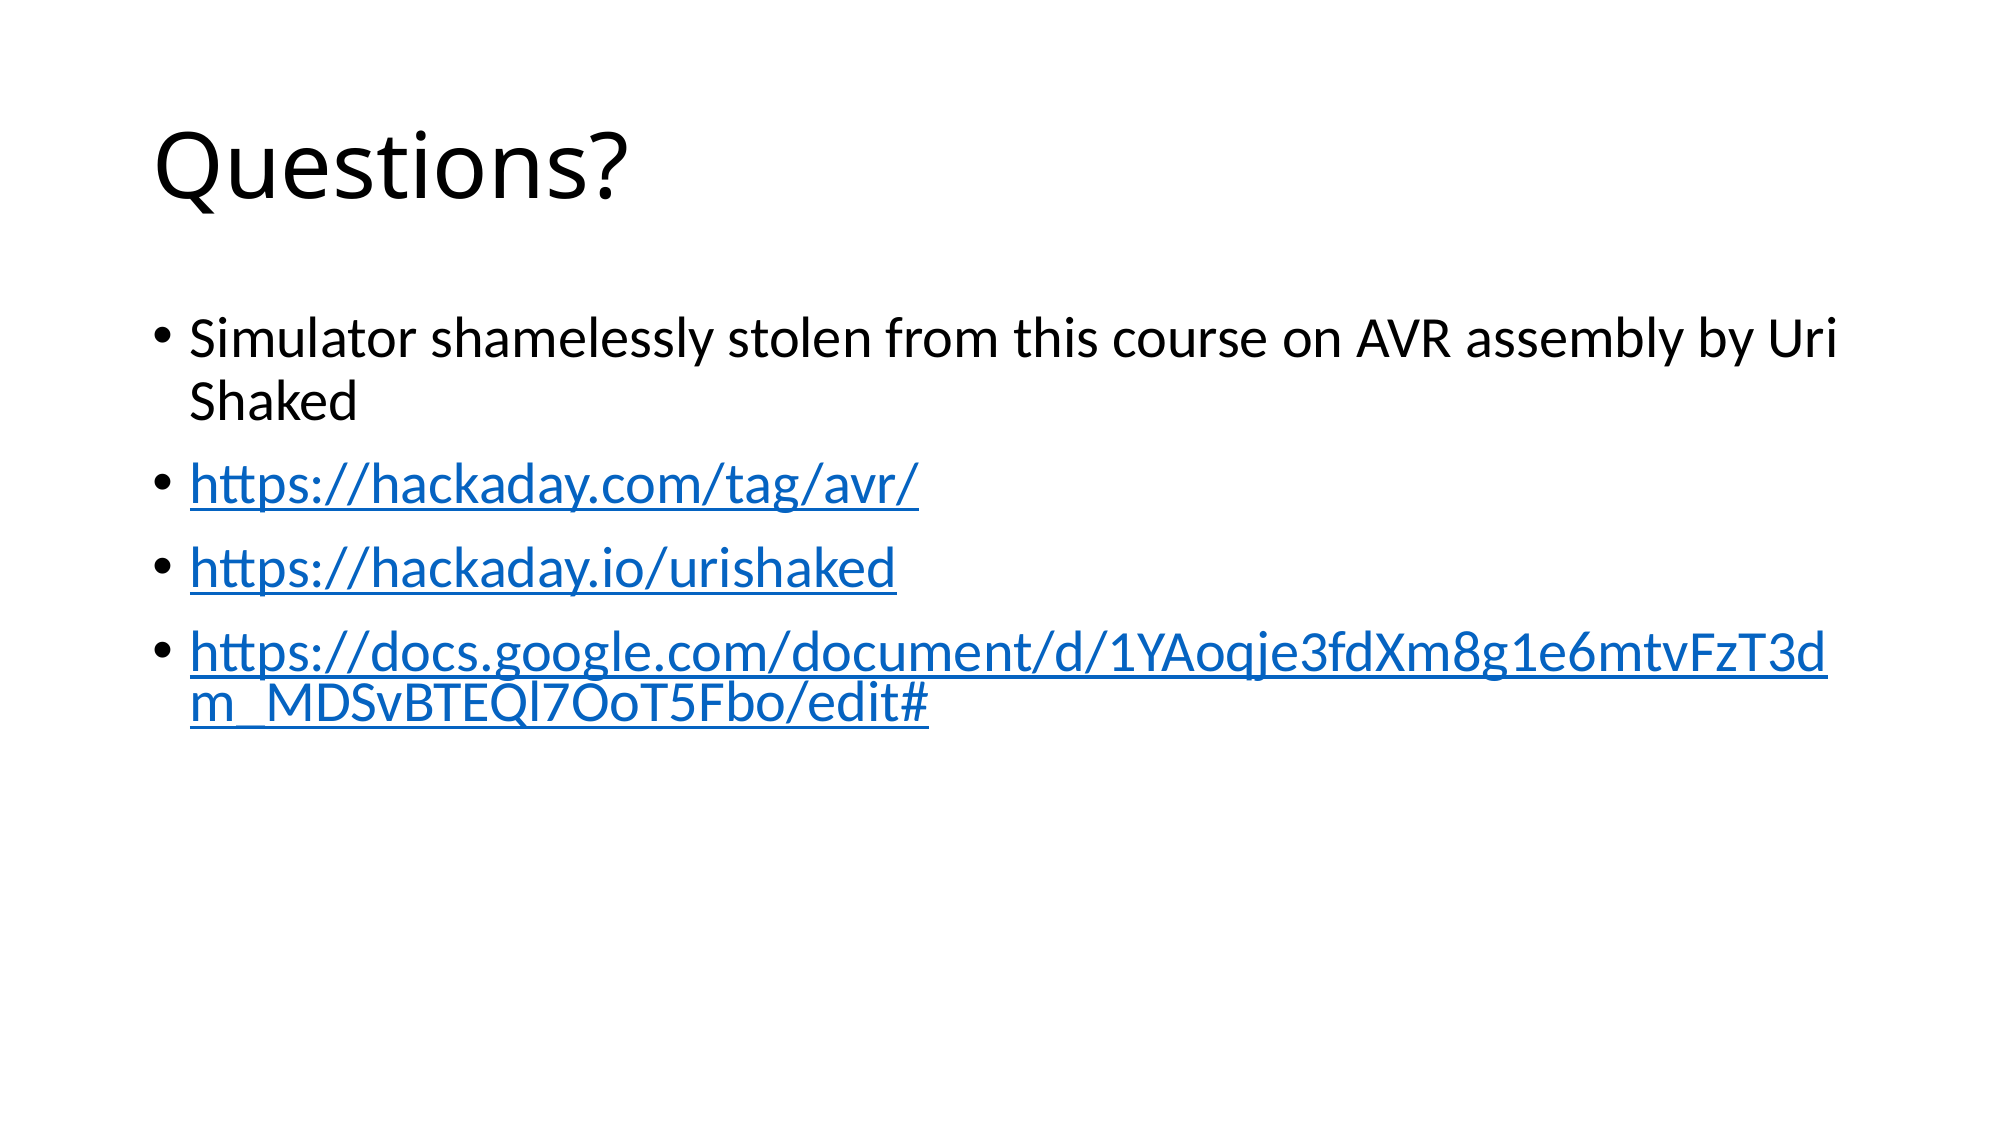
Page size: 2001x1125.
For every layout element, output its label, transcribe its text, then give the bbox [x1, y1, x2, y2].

title Questions? [137, 59, 1863, 278]
list Simulator shamelessly stolen from this course on AVR assembly by Uri Shaked https://hackaday.com/tag/avr/ https://hackaday.io/urishaked https://docs.google.com/document/d/1YAoqje3fdXm8g1e6mtvFzT3dm_MDSvBTEQl7OoT5Fbo/edit# [137, 299, 1863, 1014]
